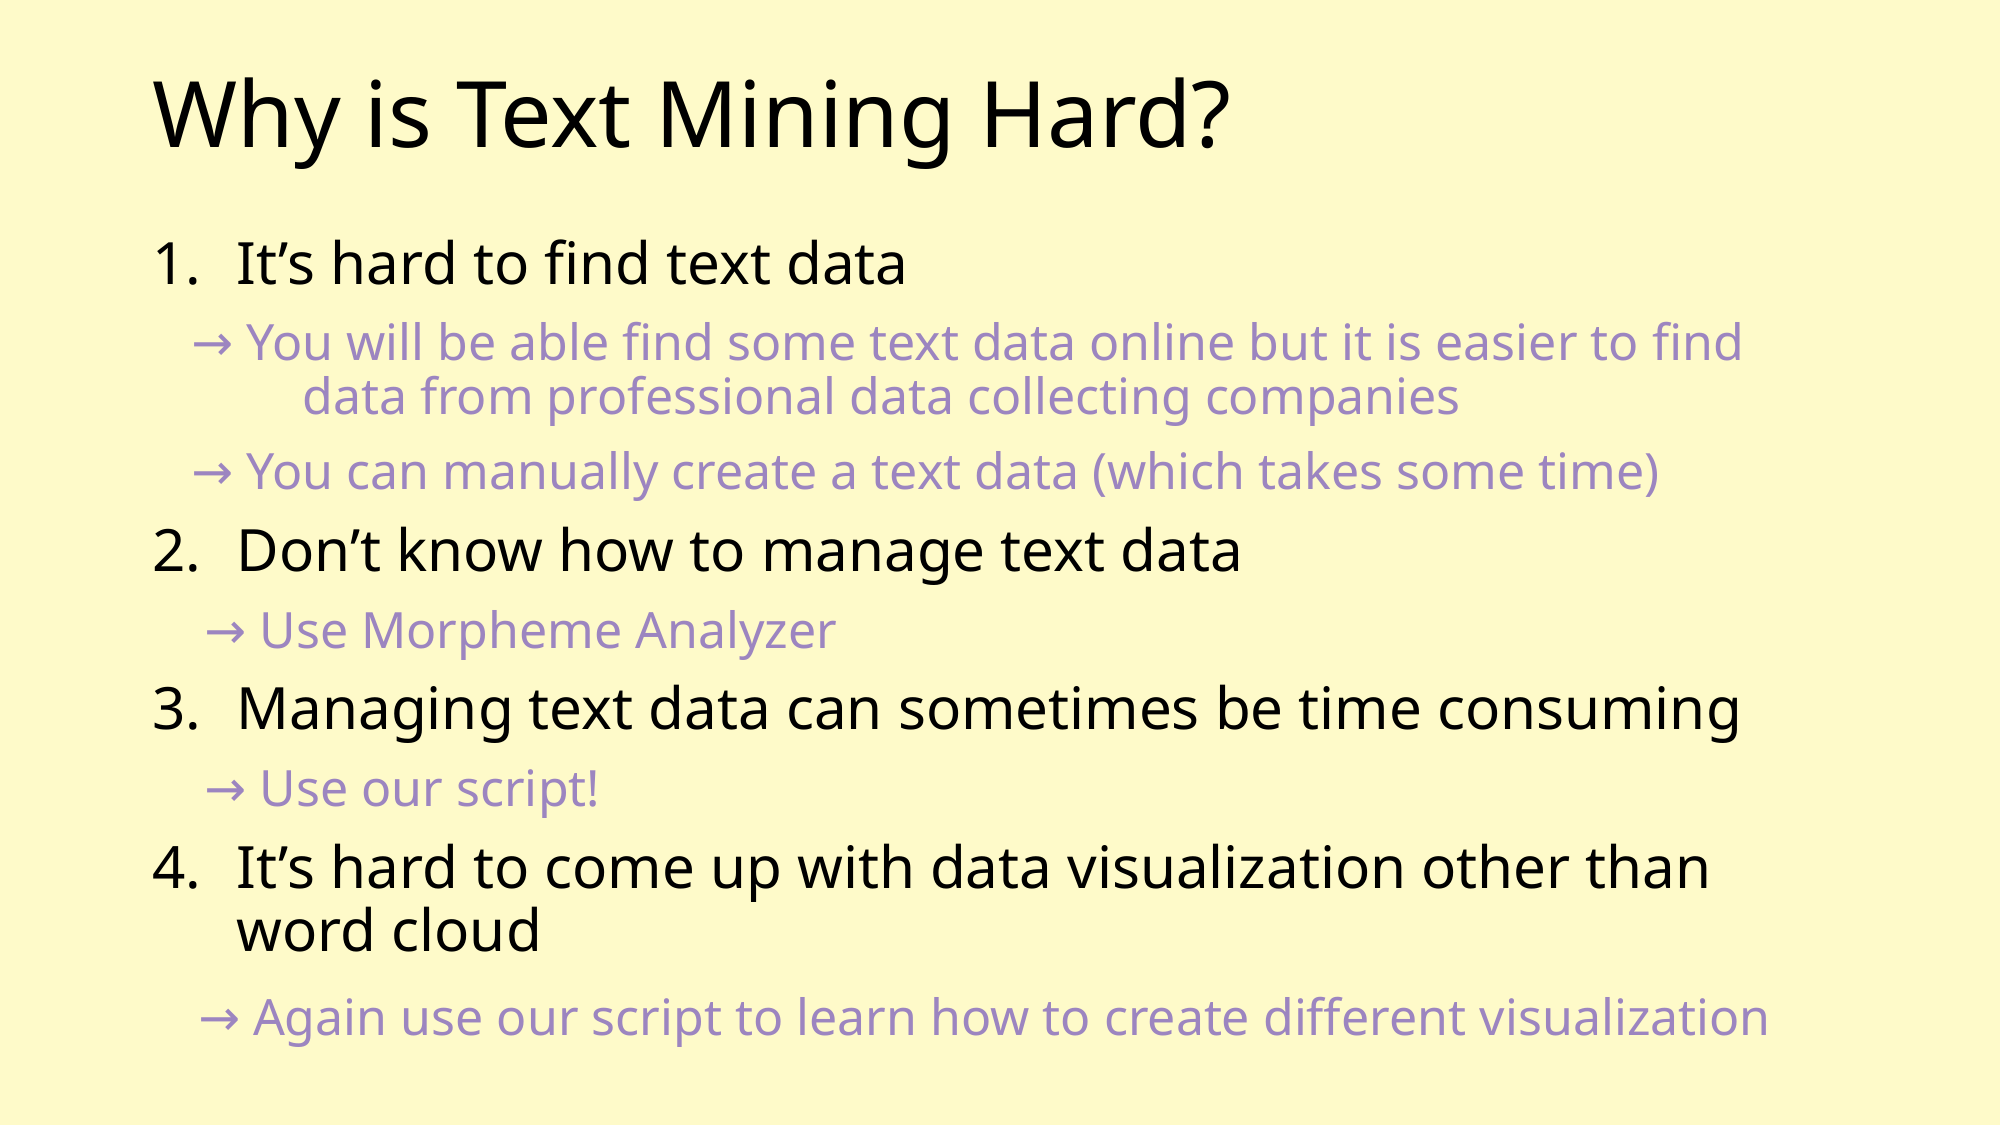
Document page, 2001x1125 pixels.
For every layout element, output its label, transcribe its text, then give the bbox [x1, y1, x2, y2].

list It’s hard to find text data → You will be able find some text data online but it is easier to find data from professional data collecting companies → You can manually create a text data (which takes some time) Don’t know how to manage text data → Use Morpheme Analyzer Managing text data can sometimes be time consuming → Use our script! It’s hard to come up with data visualization other than word cloud → Again use our script to learn how to create different visualization [137, 226, 1863, 1089]
title Why is Text Mining Hard? [137, 9, 1863, 226]
